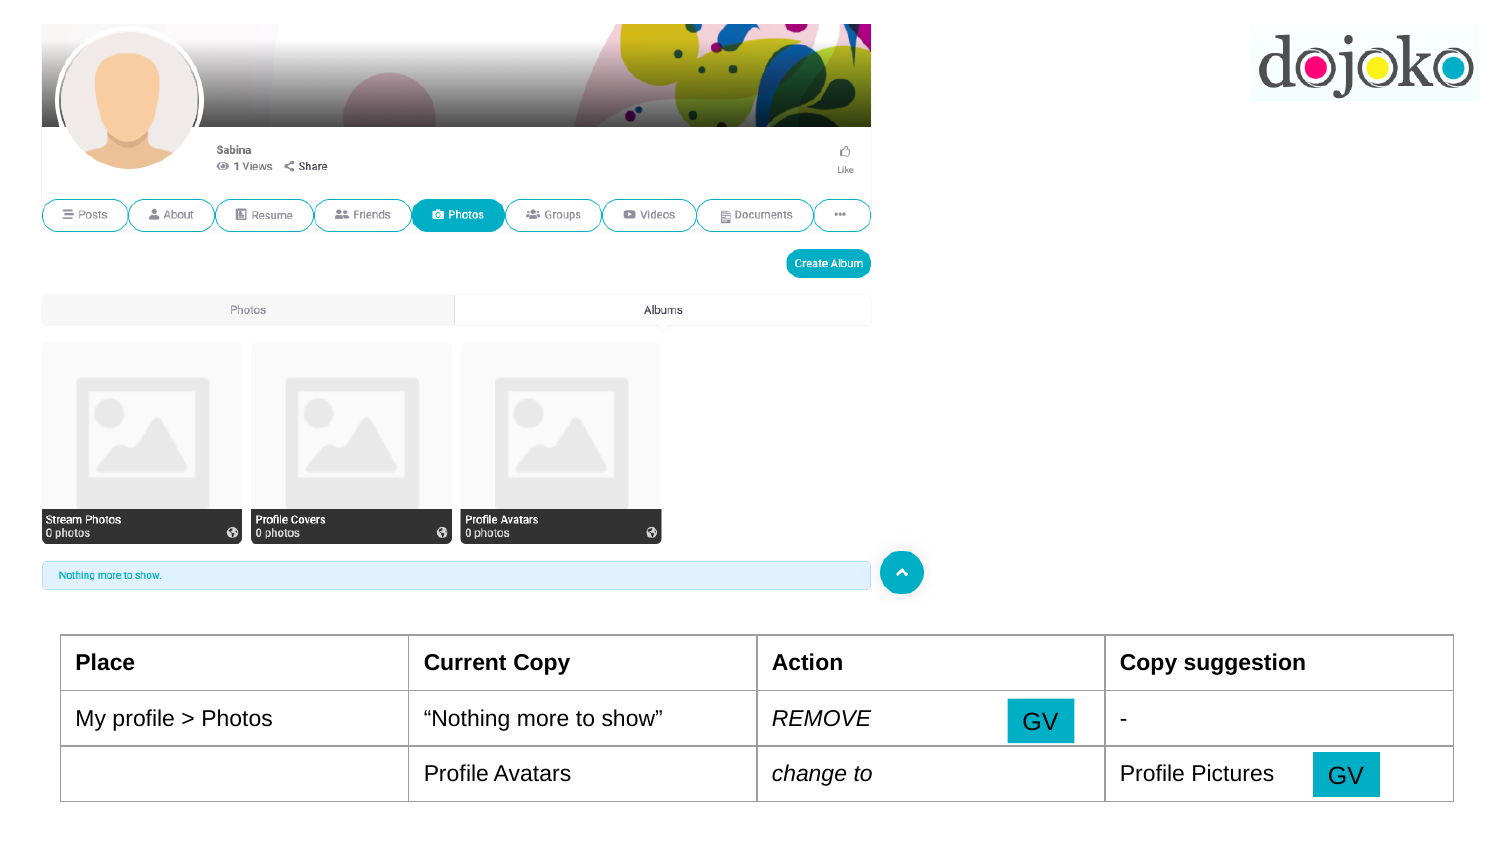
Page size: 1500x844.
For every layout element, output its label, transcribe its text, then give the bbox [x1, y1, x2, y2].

table_header Action [758, 636, 1104, 690]
text_box GV [1007, 698, 1075, 744]
picture [24, 24, 932, 607]
picture [1250, 24, 1479, 101]
table_cell change to [758, 747, 1104, 801]
table_cell Profile Pictures [1106, 747, 1453, 801]
table_header Place [61, 636, 408, 690]
table_header Current Copy [409, 636, 756, 690]
table_cell - [1106, 691, 1453, 745]
table_cell My profile > Photos [61, 691, 408, 745]
table_cell REMOVE [758, 691, 1104, 745]
text_box GV [1313, 752, 1380, 797]
table_cell [61, 747, 408, 801]
table_header Copy suggestion [1106, 636, 1453, 690]
table_cell Profile Avatars [409, 747, 756, 801]
table_cell “Nothing more to show” [409, 691, 756, 745]
